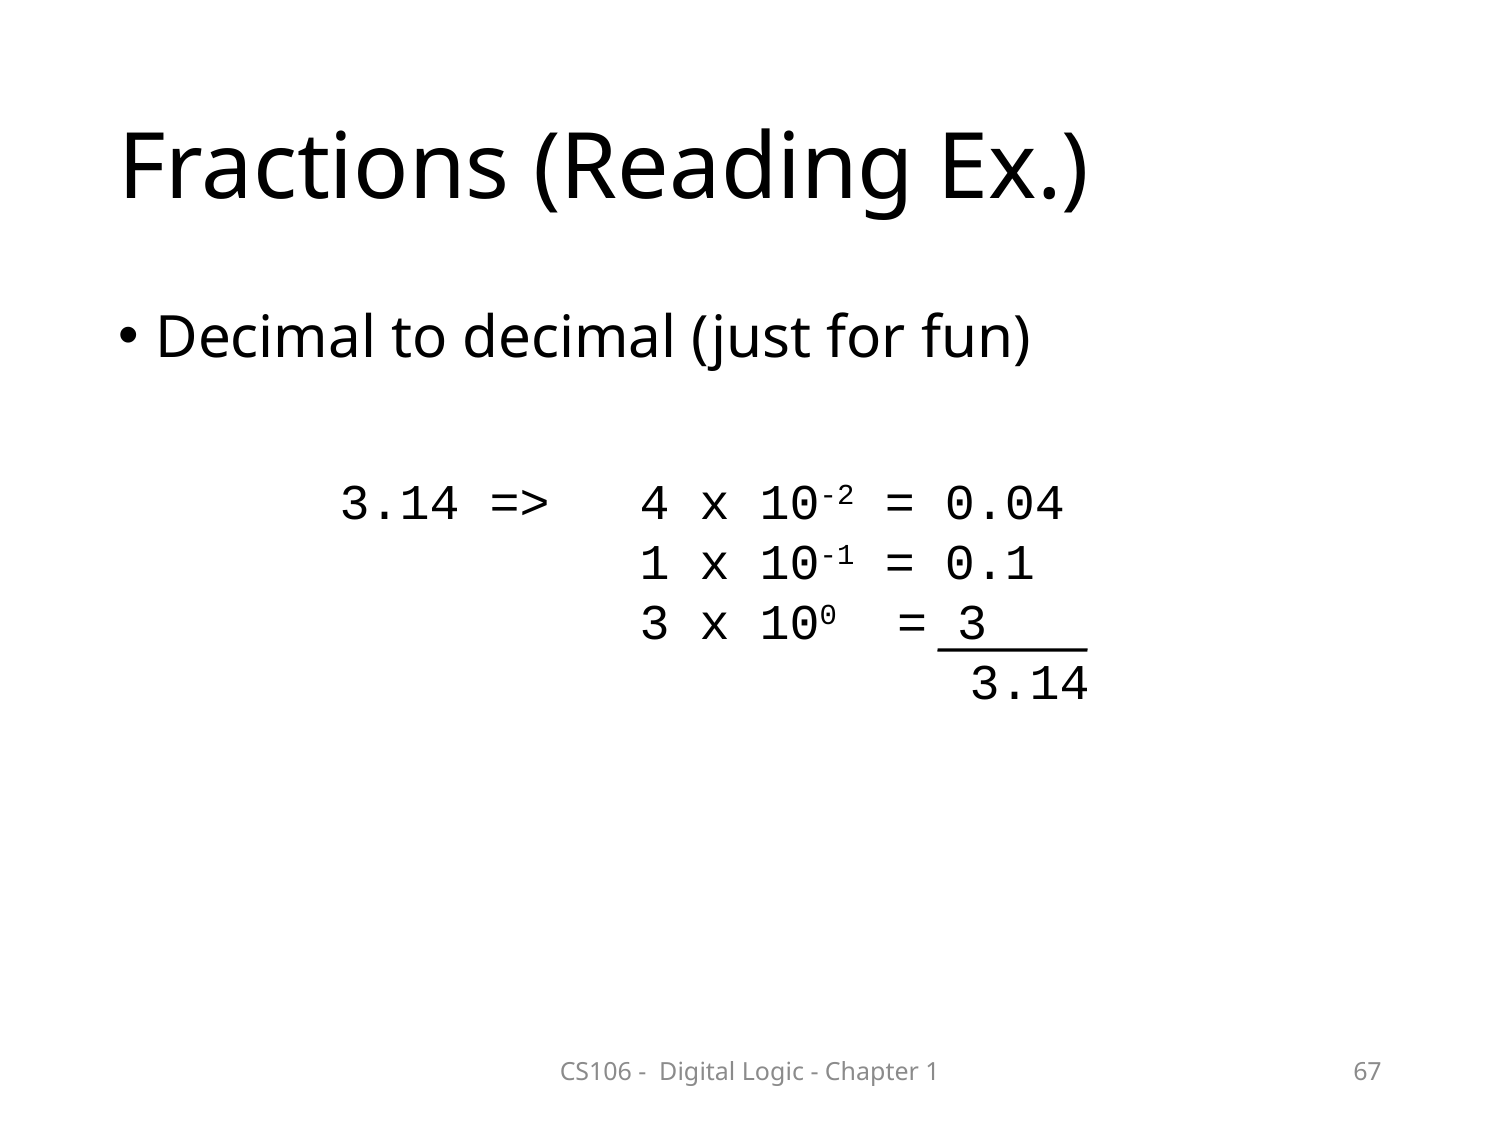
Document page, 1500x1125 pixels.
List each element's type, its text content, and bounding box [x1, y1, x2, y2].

footer CS106 - Digital Logic - Chapter 1 [496, 1042, 1004, 1103]
title Fractions (Reading Ex.) [103, 59, 1397, 278]
text_box 3.14 => 4 x 10-2 = 0.04 1 x 10-1 = 0.1 3 x 100 = 3 3.14 [324, 462, 1238, 718]
list Decimal to decimal (just for fun) [103, 299, 1397, 1014]
slide_number 67 [1059, 1042, 1397, 1103]
